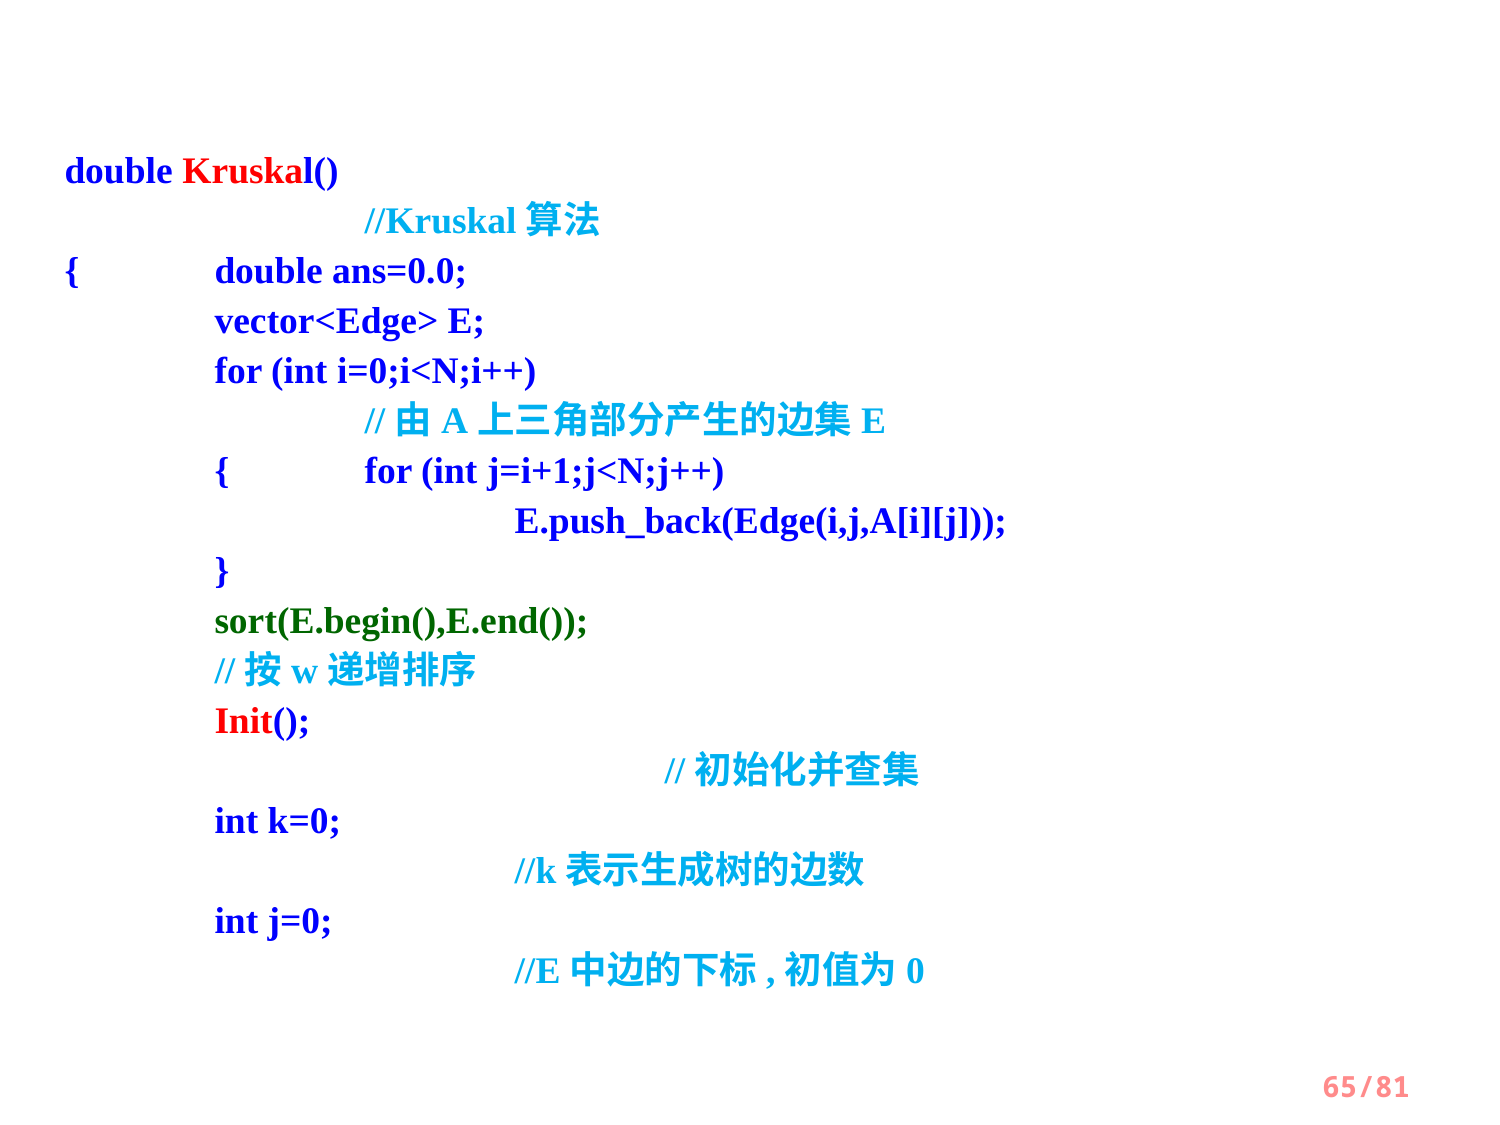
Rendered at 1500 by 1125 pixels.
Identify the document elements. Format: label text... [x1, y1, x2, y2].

slide_number 65/81 [1074, 1057, 1425, 1118]
text_box double Kruskal() //Kruskal算法 { double ans=0.0; vector<Edge> E; for (int i=0;i<N;i++) //由A上三角部分产生的边集E { for (int j=i+1;j<N;j++) E.push_back(Edge(i,j,A[i][j])); } sort(E.begin(),E.end()); //按w递增排序 Init(); //初始化并查集 int k=0; //k表示生成树的边数 int j=0; //E中边的下标,初值为0 [33, 127, 1455, 1005]
